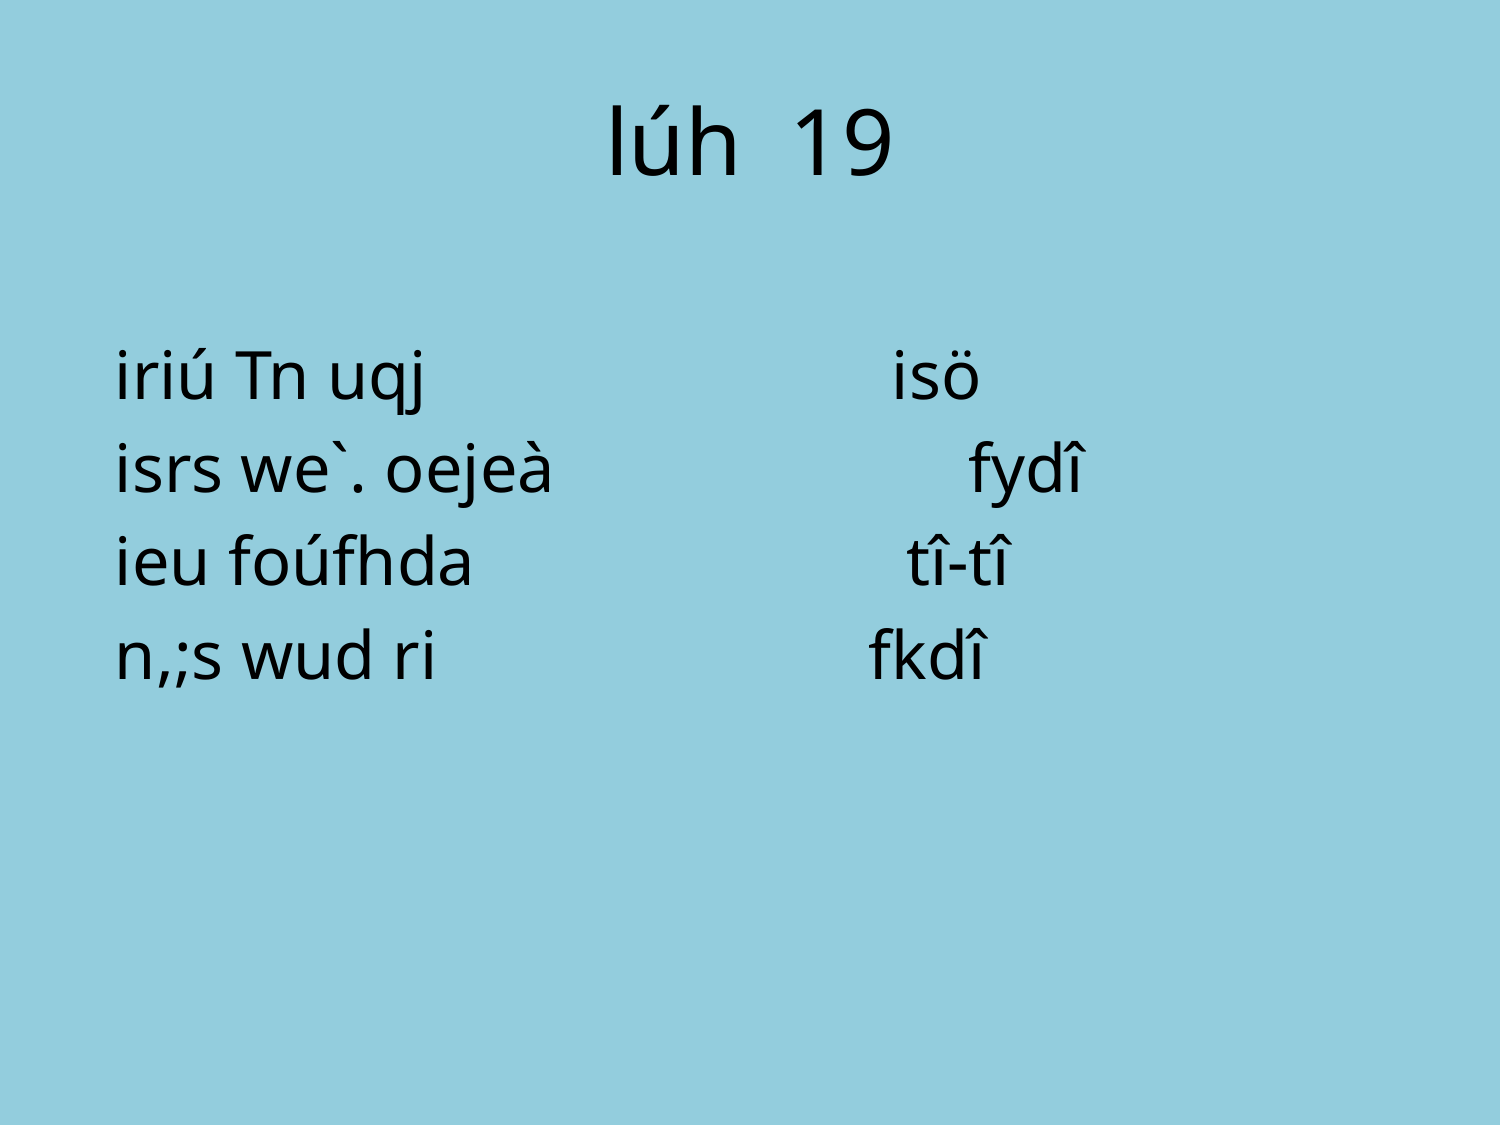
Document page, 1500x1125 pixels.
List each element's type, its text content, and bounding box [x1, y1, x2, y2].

title lúh 19 [75, 45, 1425, 233]
list iriú Tn uqj isö isrs we`. oejeà fydî ieu foúfhda tî-tî n,;s wud ri fkdî [99, 324, 1425, 1005]
